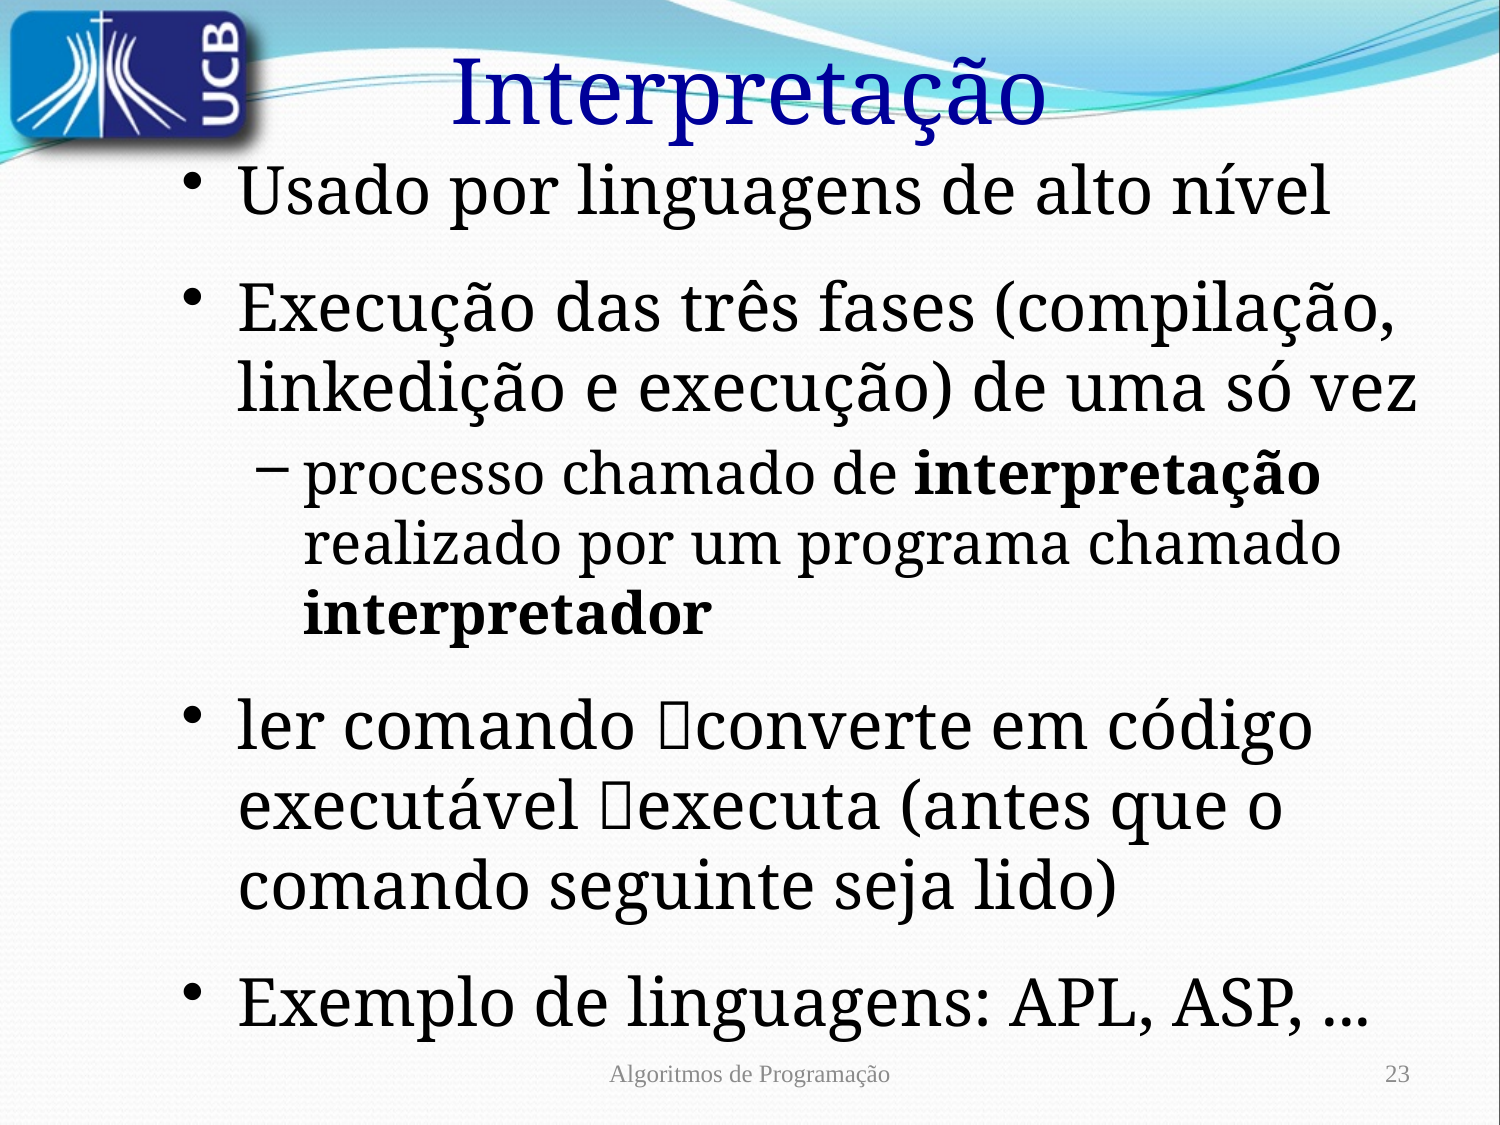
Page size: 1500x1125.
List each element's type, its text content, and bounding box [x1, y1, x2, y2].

text_box Usado por linguagens de alto nível Execução das três fases (compilação, linkedição e execução) de uma só vez processo chamado de interpretação realizado por um programa chamado interpretador ler comando converte em código executável executa (antes que o comando seguinte seja lido) Exemplo de linguagens: APL, ASP, ... [166, 140, 1442, 1004]
picture [0, 0, 1500, 1125]
slide_number 23 [1074, 1042, 1425, 1103]
text_box Interpretação [112, 37, 1388, 138]
footer Algoritmos de Programação [512, 1042, 988, 1103]
